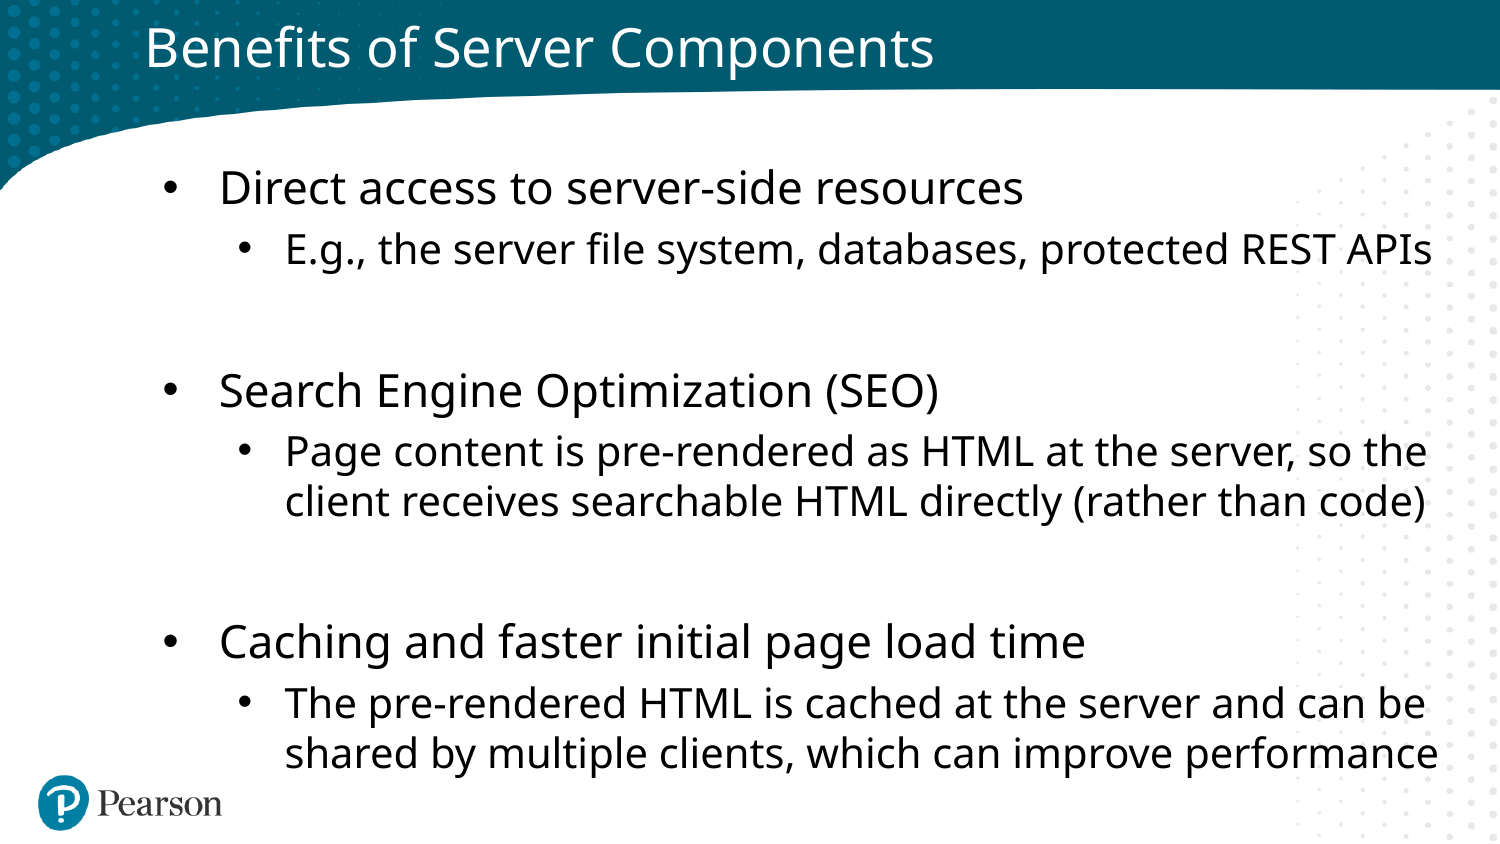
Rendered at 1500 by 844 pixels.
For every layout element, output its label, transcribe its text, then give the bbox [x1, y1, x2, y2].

title Benefits of Server Components [130, 6, 1369, 98]
picture [0, 90, 1500, 844]
list Direct access to server-side resources E.g., the server file system, databases, protected REST APIs Search Engine Optimization (SEO) Page content is pre-rendered as HTML at the server, so the client receives searchable HTML directly (rather than code) Caching and faster initial page load time The pre-rendered HTML is cached at the server and can be shared by multiple clients, which can improve performance [147, 151, 1463, 766]
